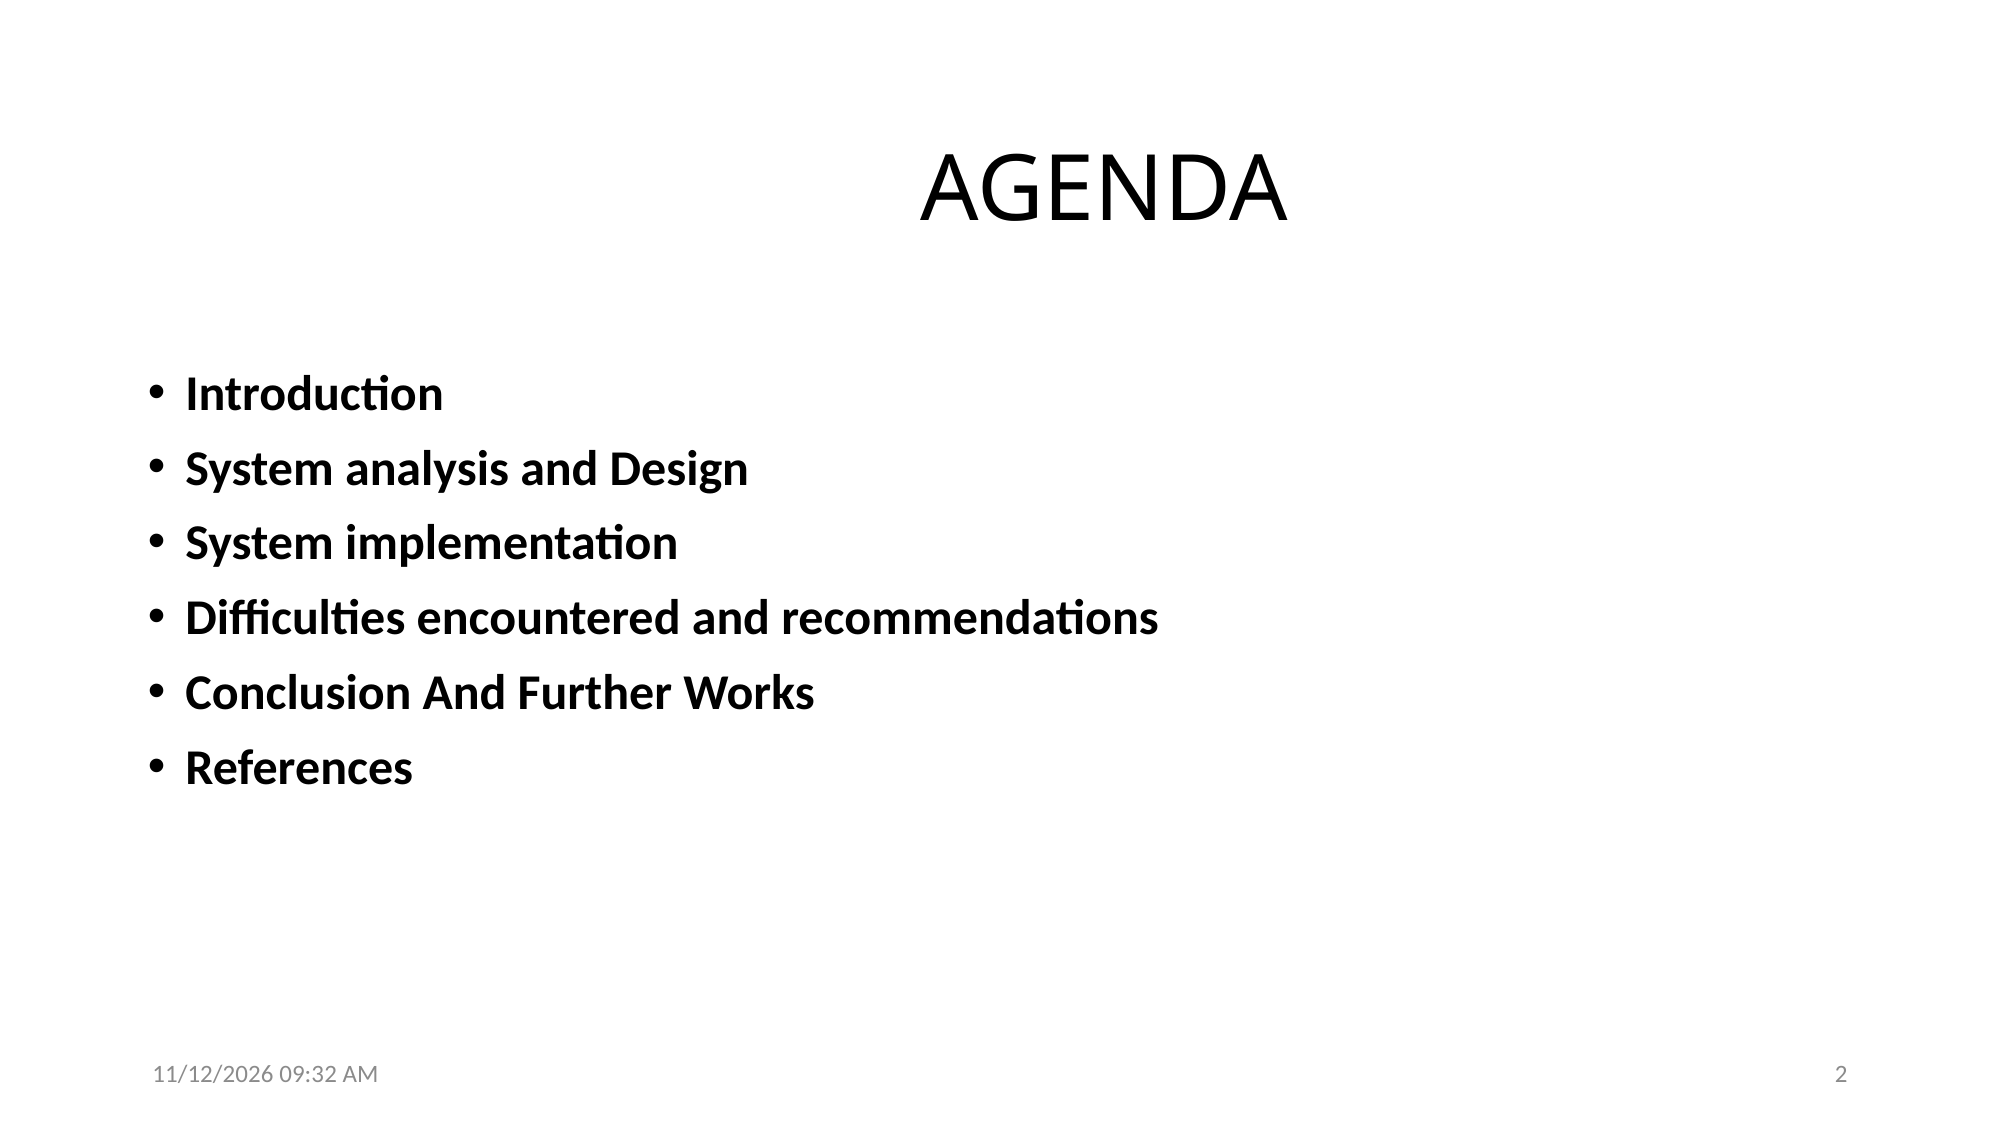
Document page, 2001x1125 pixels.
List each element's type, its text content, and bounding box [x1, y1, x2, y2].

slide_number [137, 1042, 588, 1103]
slide_number 2 [1412, 1042, 1863, 1103]
title AGENDA [760, 82, 1450, 300]
list Introduction System analysis and Design System implementation Difficulties encountered and recommendations Conclusion And Further Works References [132, 359, 1184, 866]
